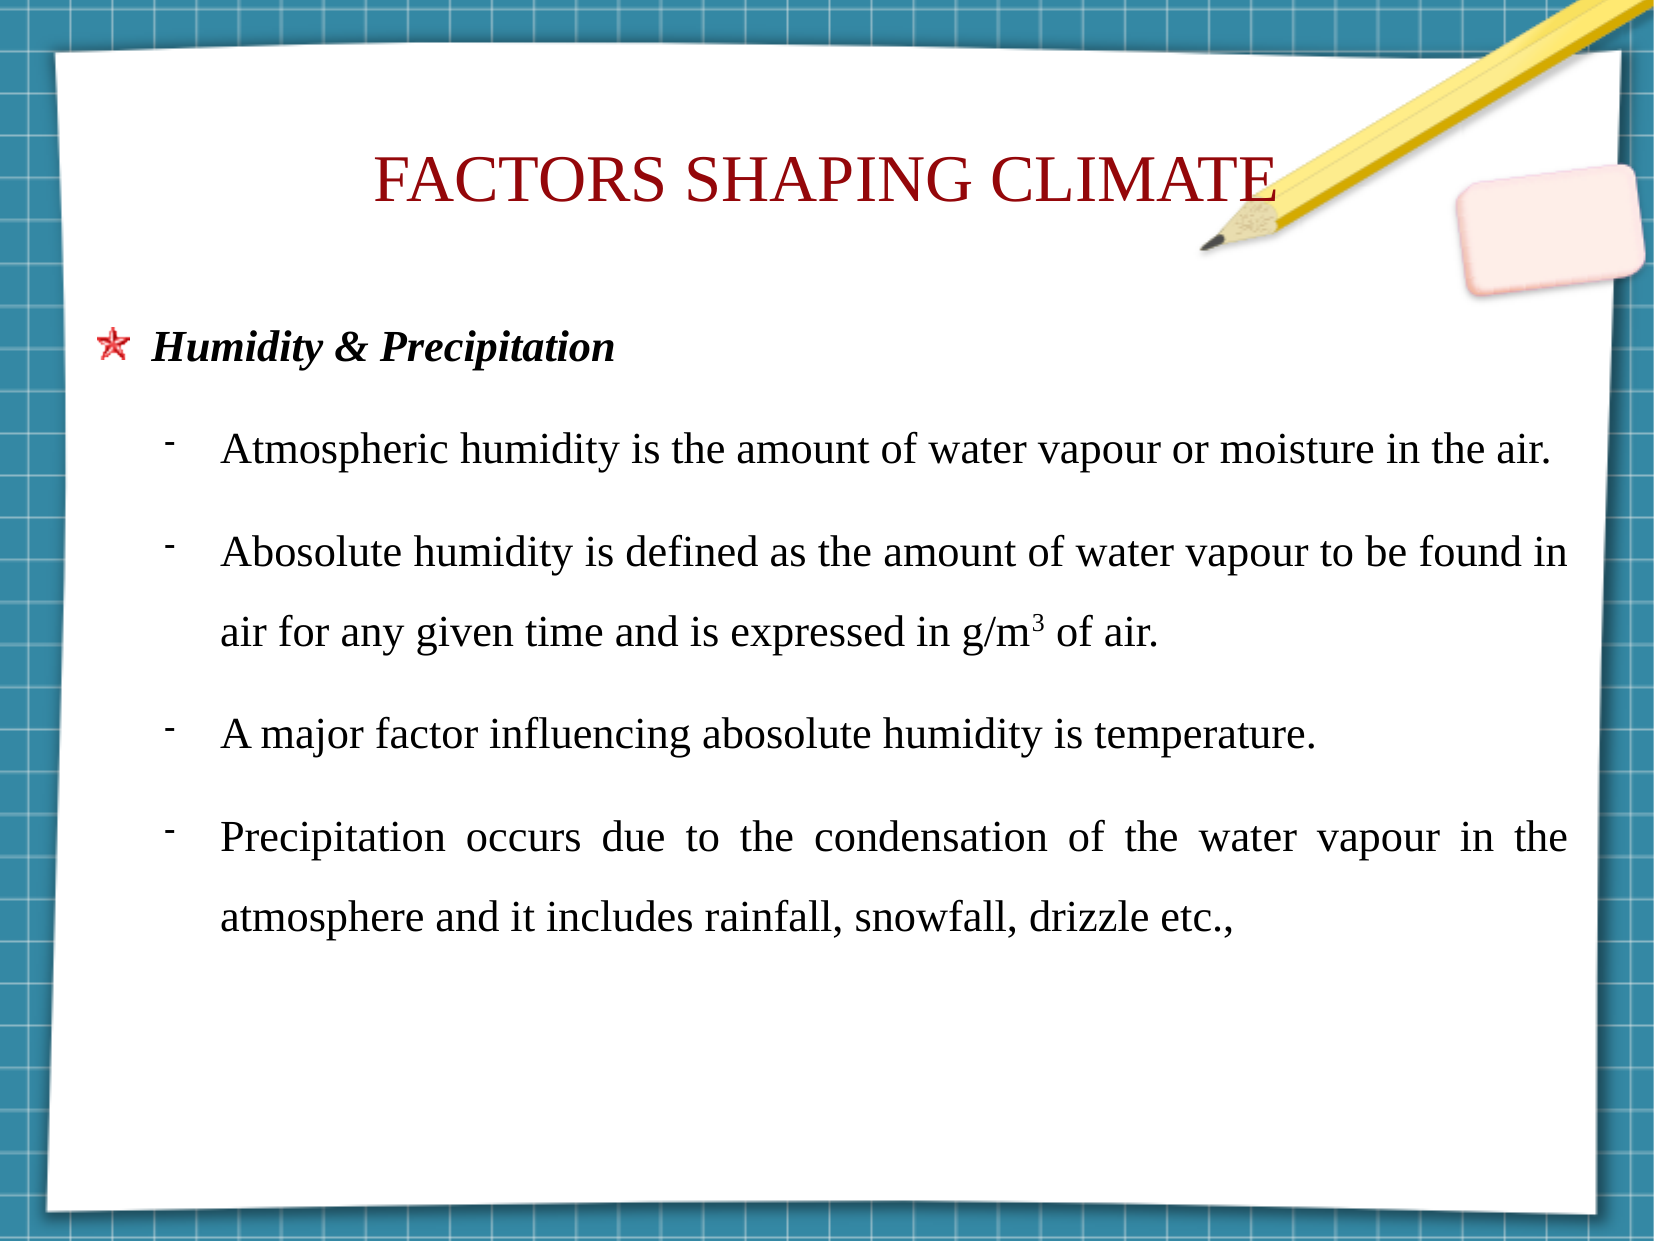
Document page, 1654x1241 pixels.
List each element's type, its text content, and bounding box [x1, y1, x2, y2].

picture [0, 0, 1654, 1241]
text_box Humidity & Precipitation Atmospheric humidity is the amount of water vapour or moisture in the air. Abosolute humidity is defined as the amount of water vapour to be found in air for any given time and is expressed in g/m3 of air. A major factor influencing abosolute humidity is temperature. Precipitation occurs due to the condensation of the water vapour in the atmosphere and it includes rainfall, snowfall, drizzle etc., [82, 290, 1571, 1010]
text_box FACTORS SHAPING CLIMATE [82, 70, 1571, 278]
